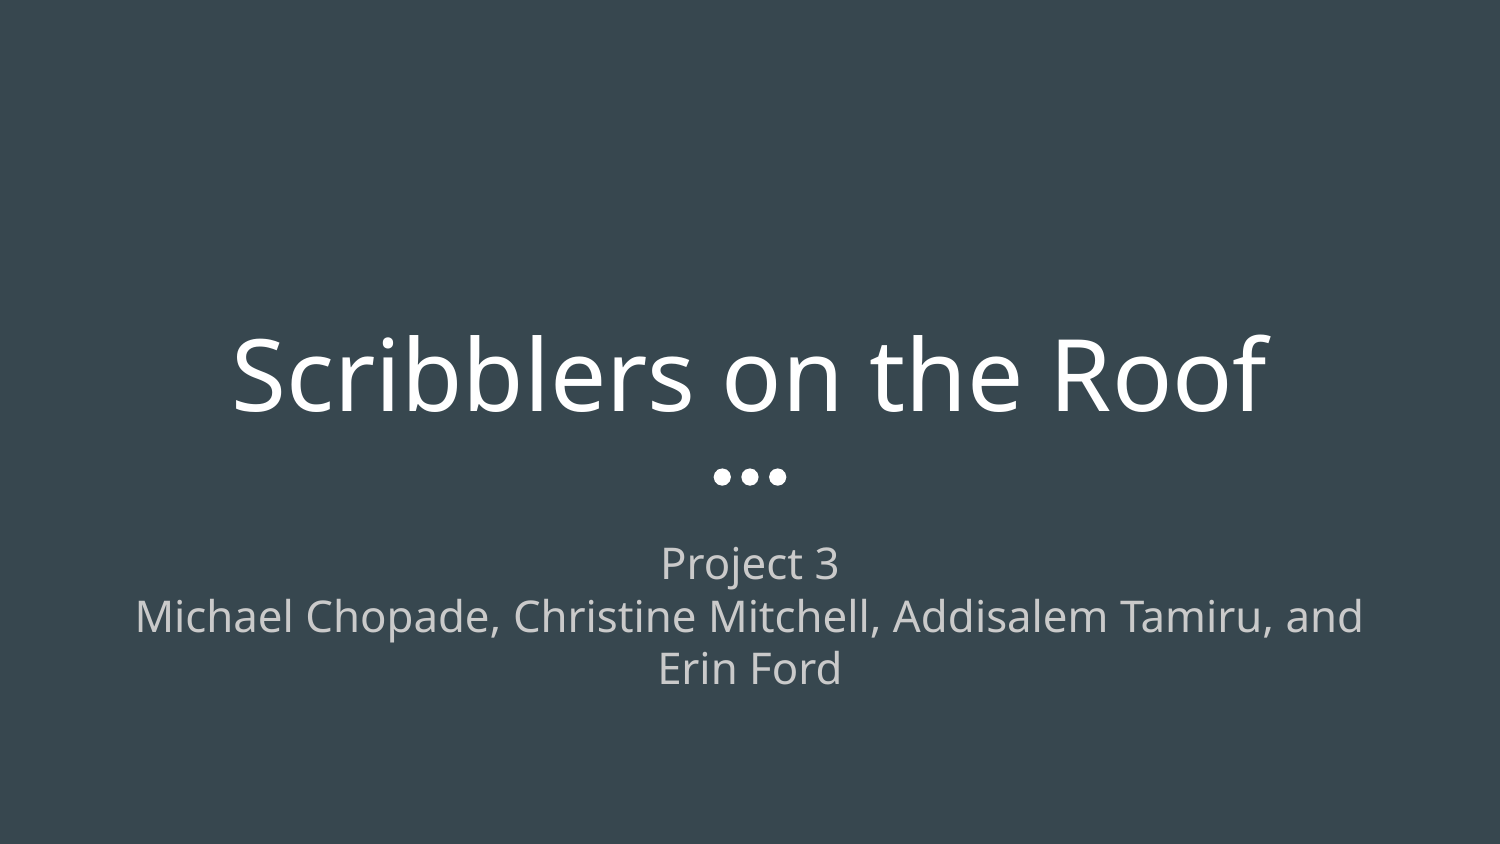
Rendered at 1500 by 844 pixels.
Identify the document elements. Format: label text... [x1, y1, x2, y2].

subtitle Project 3 Michael Chopade, Christine Mitchell, Addisalem Tamiru, and Erin Ford [110, 520, 1390, 651]
title Scribblers on the Roof [110, 162, 1390, 447]
